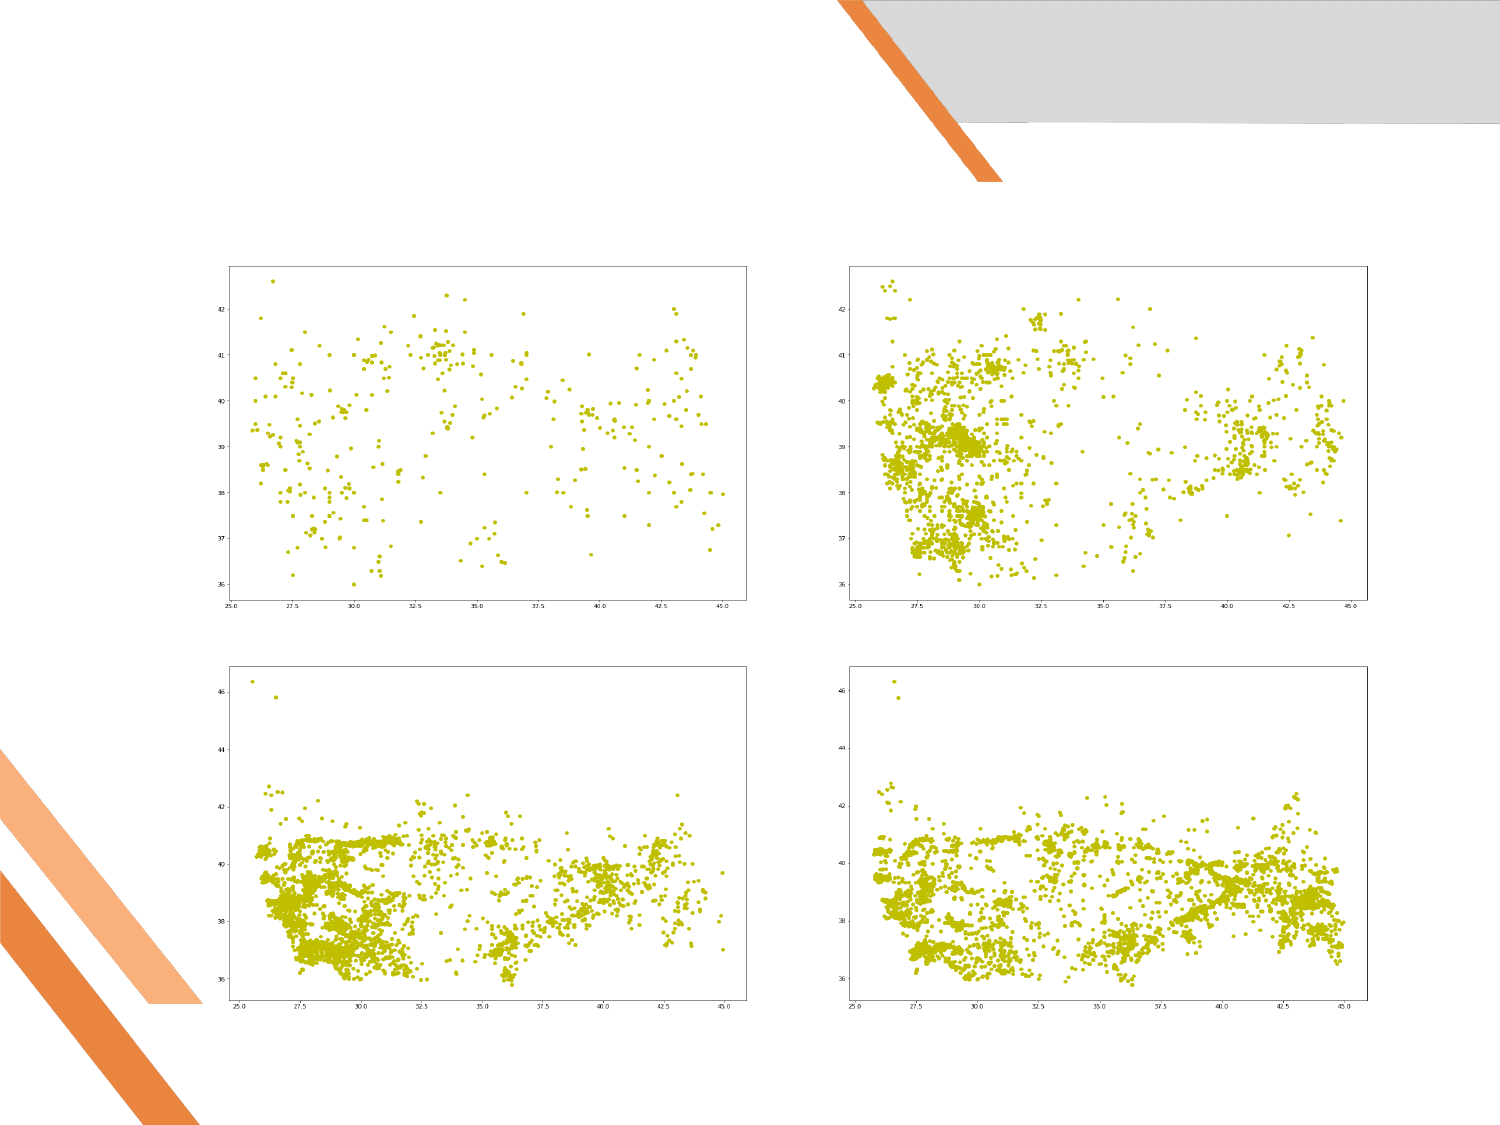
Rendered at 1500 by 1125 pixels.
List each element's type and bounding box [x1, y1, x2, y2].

list [213, 262, 1372, 1013]
picture [837, 0, 1500, 182]
picture [0, 745, 203, 1125]
